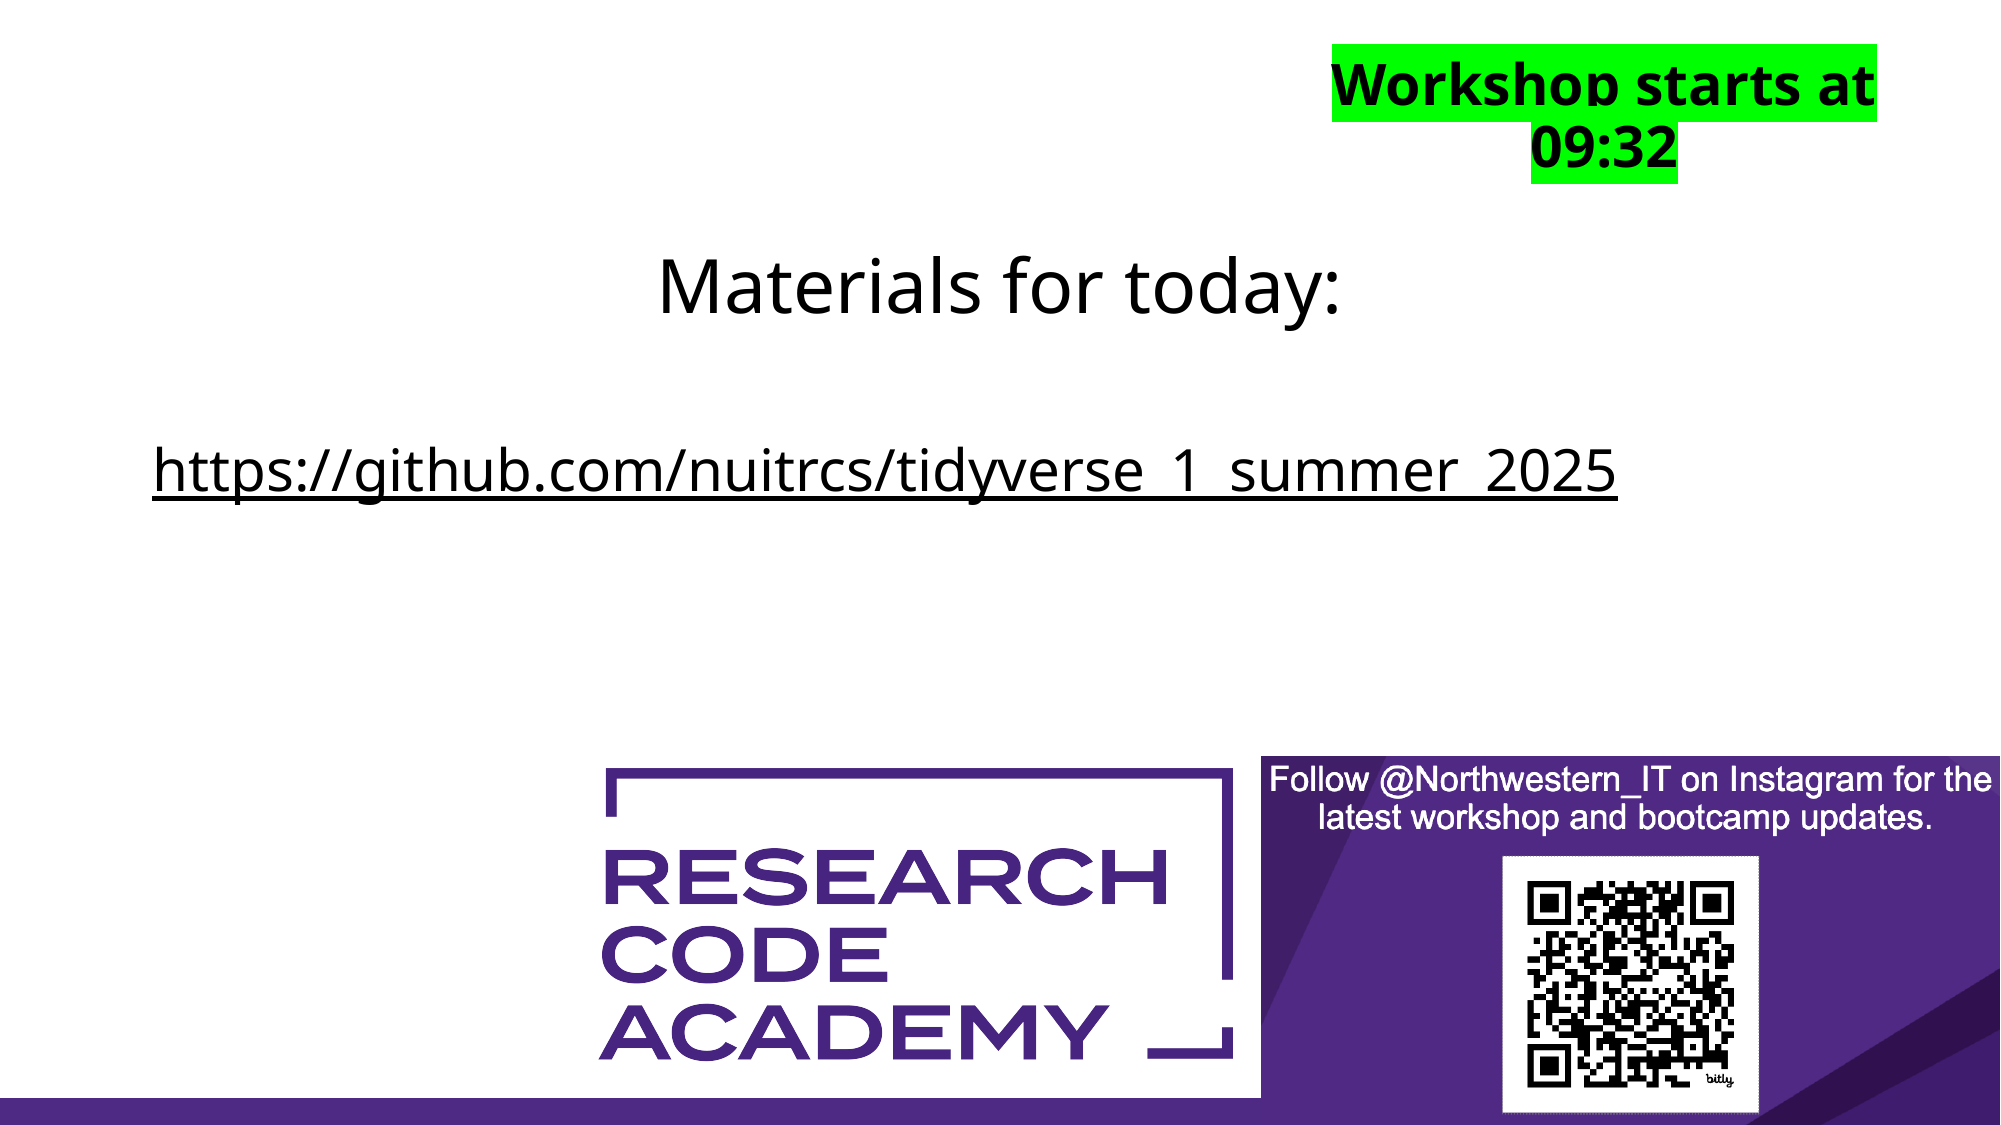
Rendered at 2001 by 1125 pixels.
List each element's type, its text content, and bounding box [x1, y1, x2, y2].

text_box Workshop starts at 09:32 [1245, 47, 1963, 188]
picture [590, 755, 1247, 1079]
list Materials for today: https://github.com/nuitrcs/tidyverse_1_summer_2025 [137, 241, 1863, 1014]
picture [1260, 755, 2000, 1125]
